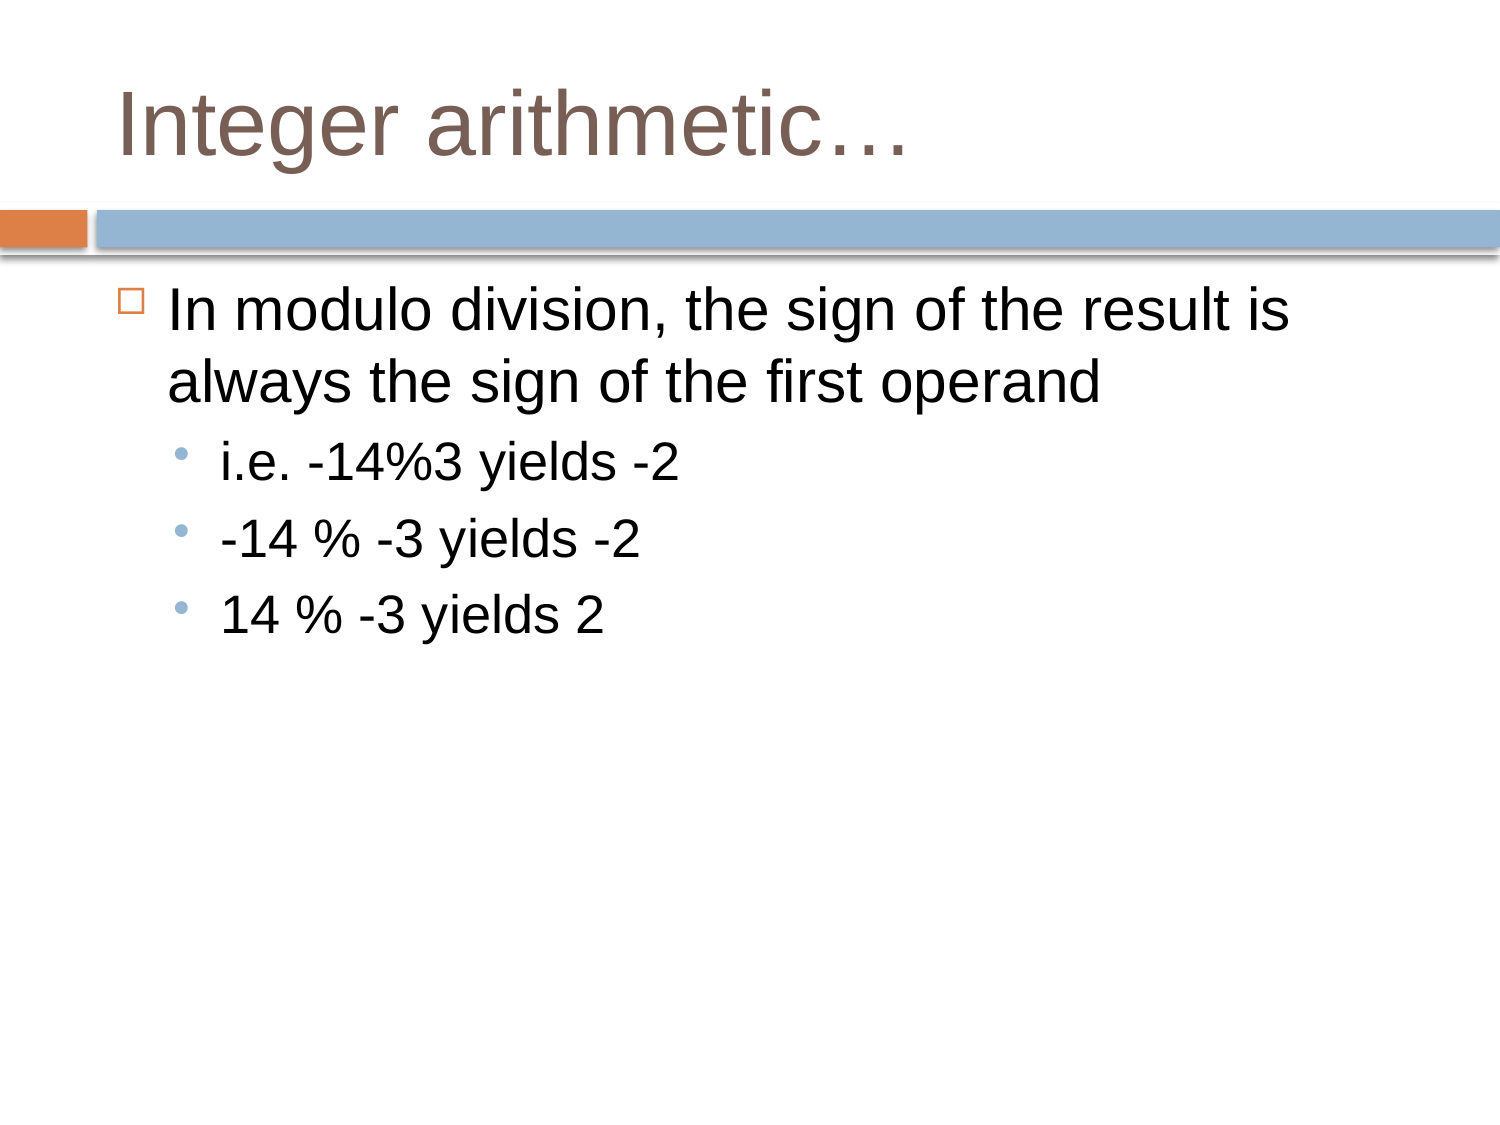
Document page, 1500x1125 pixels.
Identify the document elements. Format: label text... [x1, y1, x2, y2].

list In modulo division, the sign of the result is always the sign of the first operand i.e. -14%3 yields -2 -14 % -3 yields -2 14 % -3 yields 2 [100, 262, 1438, 1000]
title Integer arithmetic… [100, 37, 1438, 200]
